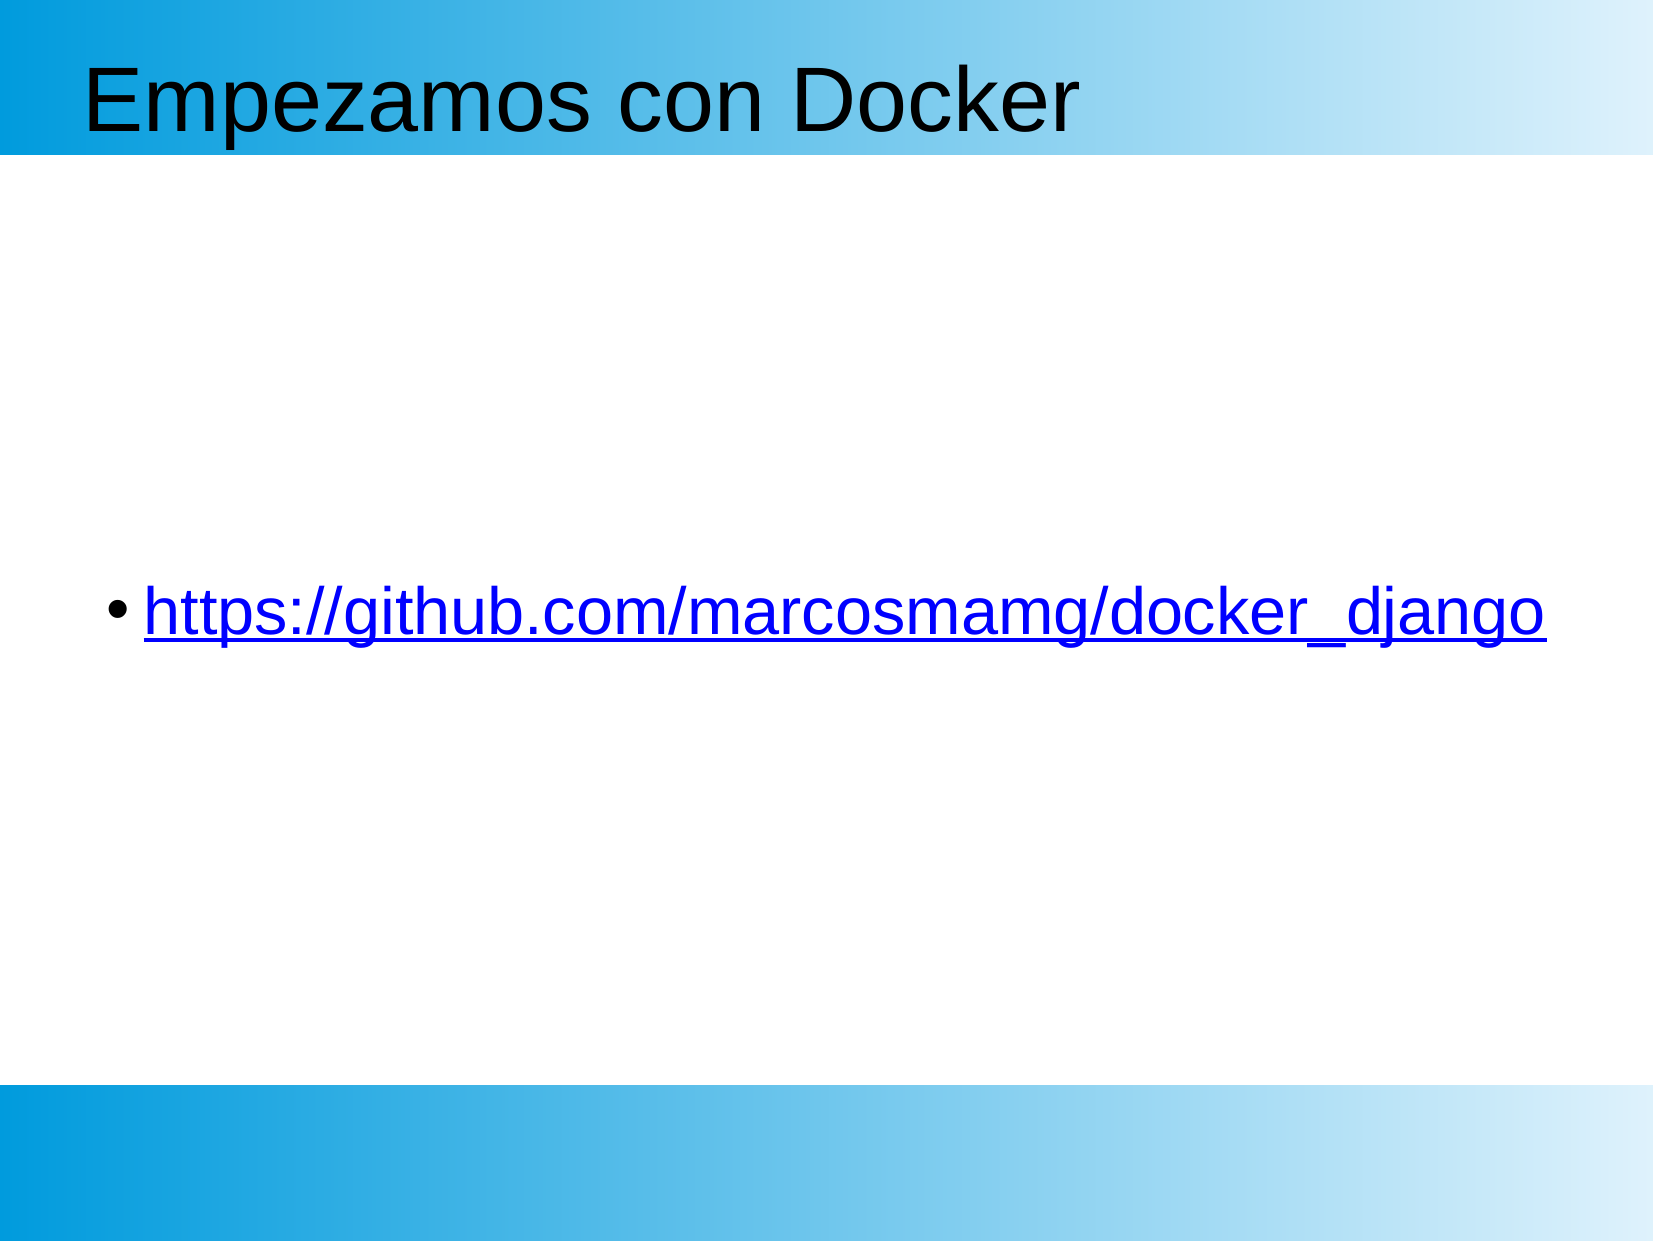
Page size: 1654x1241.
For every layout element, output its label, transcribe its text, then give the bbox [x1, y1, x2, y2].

title Empezamos con Docker [82, 49, 1571, 154]
list https://github.com/marcosmamg/docker_django [82, 290, 1571, 1010]
